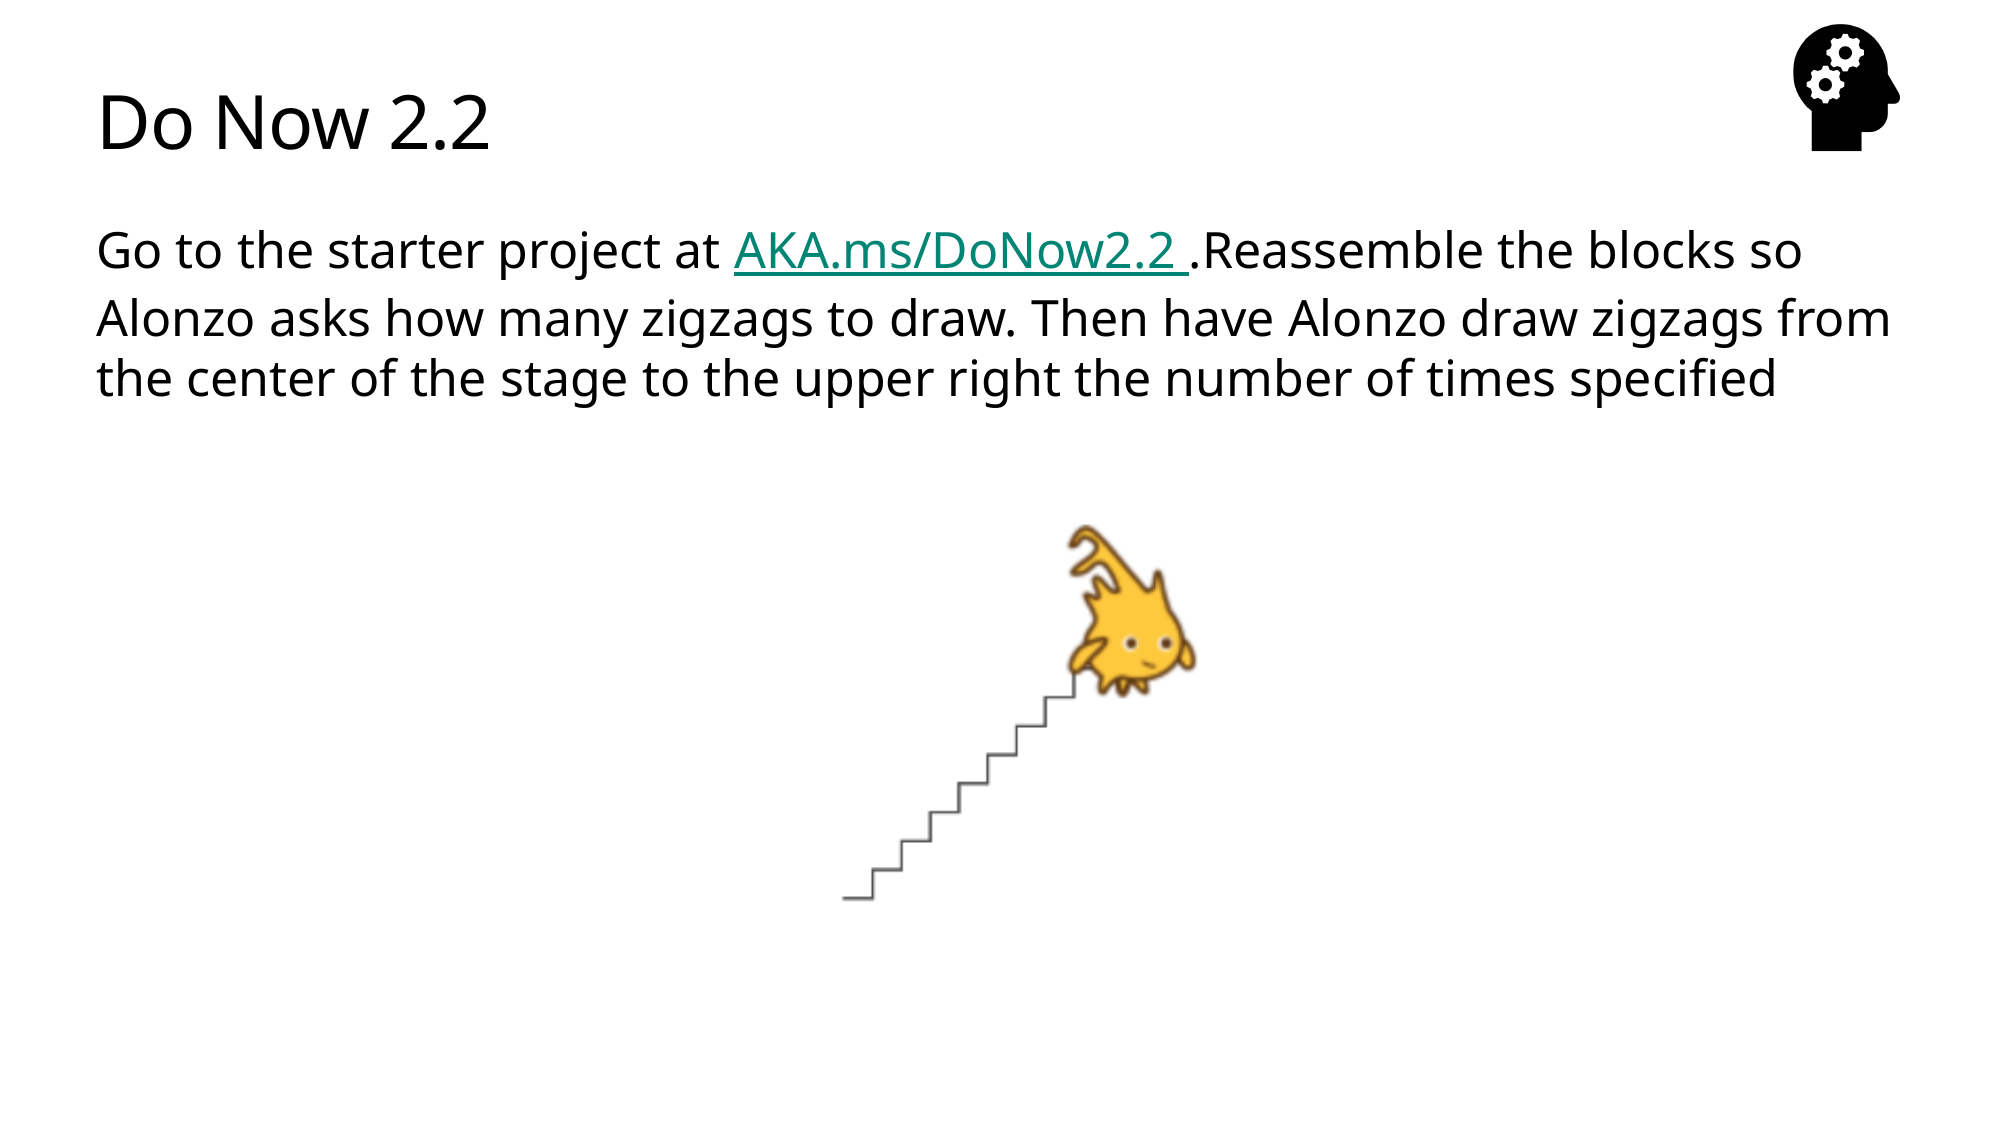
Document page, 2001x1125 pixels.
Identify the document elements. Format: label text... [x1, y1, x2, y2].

picture [1771, 15, 1922, 167]
text_box Go to the starter project at AKA.ms/DoNow2.2 .Reassemble the blocks so Alonzo asks how many zigzags to draw. Then have Alonzo draw zigzags from the center of the stage to the upper right the number of times specified [96, 218, 1904, 422]
title Do Now 2.2 [96, 75, 1771, 166]
picture [567, 450, 1365, 1029]
